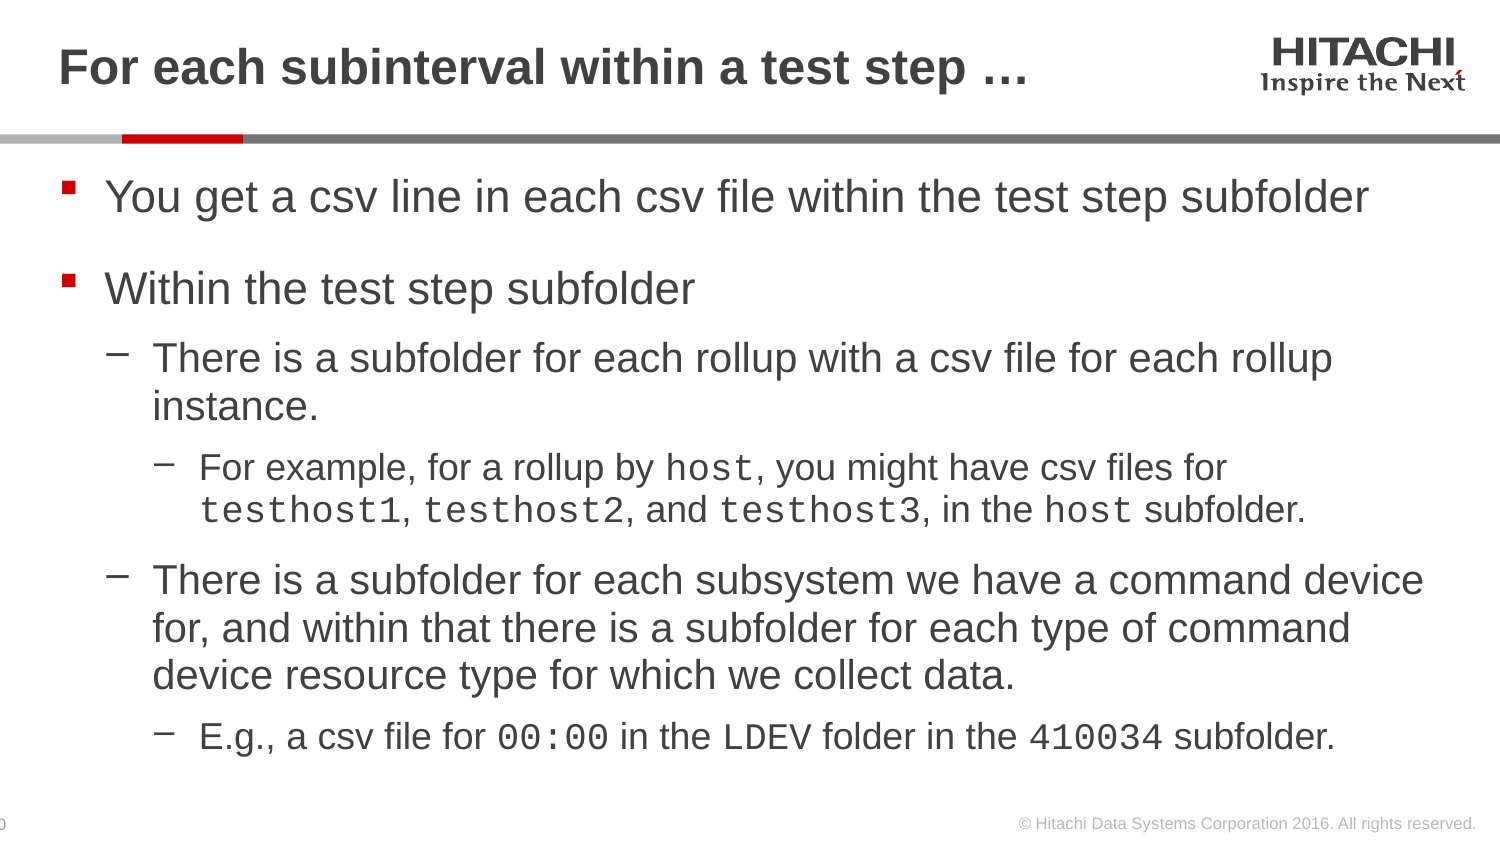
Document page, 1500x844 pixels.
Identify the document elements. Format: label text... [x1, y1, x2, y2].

list You get a csv line in each csv file within the test step subfolder Within the test step subfolder There is a subfolder for each rollup with a csv file for each rollup instance. For example, for a rollup by host, you might have csv files for testhost1, testhost2, and testhost3, in the host subfolder. There is a subfolder for each subsystem we have a command device for, and within that there is a subfolder for each type of command device resource type for which we collect data. E.g., a csv file for 00:00 in the LDEV folder in the 410034 subfolder. [43, 158, 1452, 776]
title For each subinterval within a test step … [43, 8, 1200, 129]
